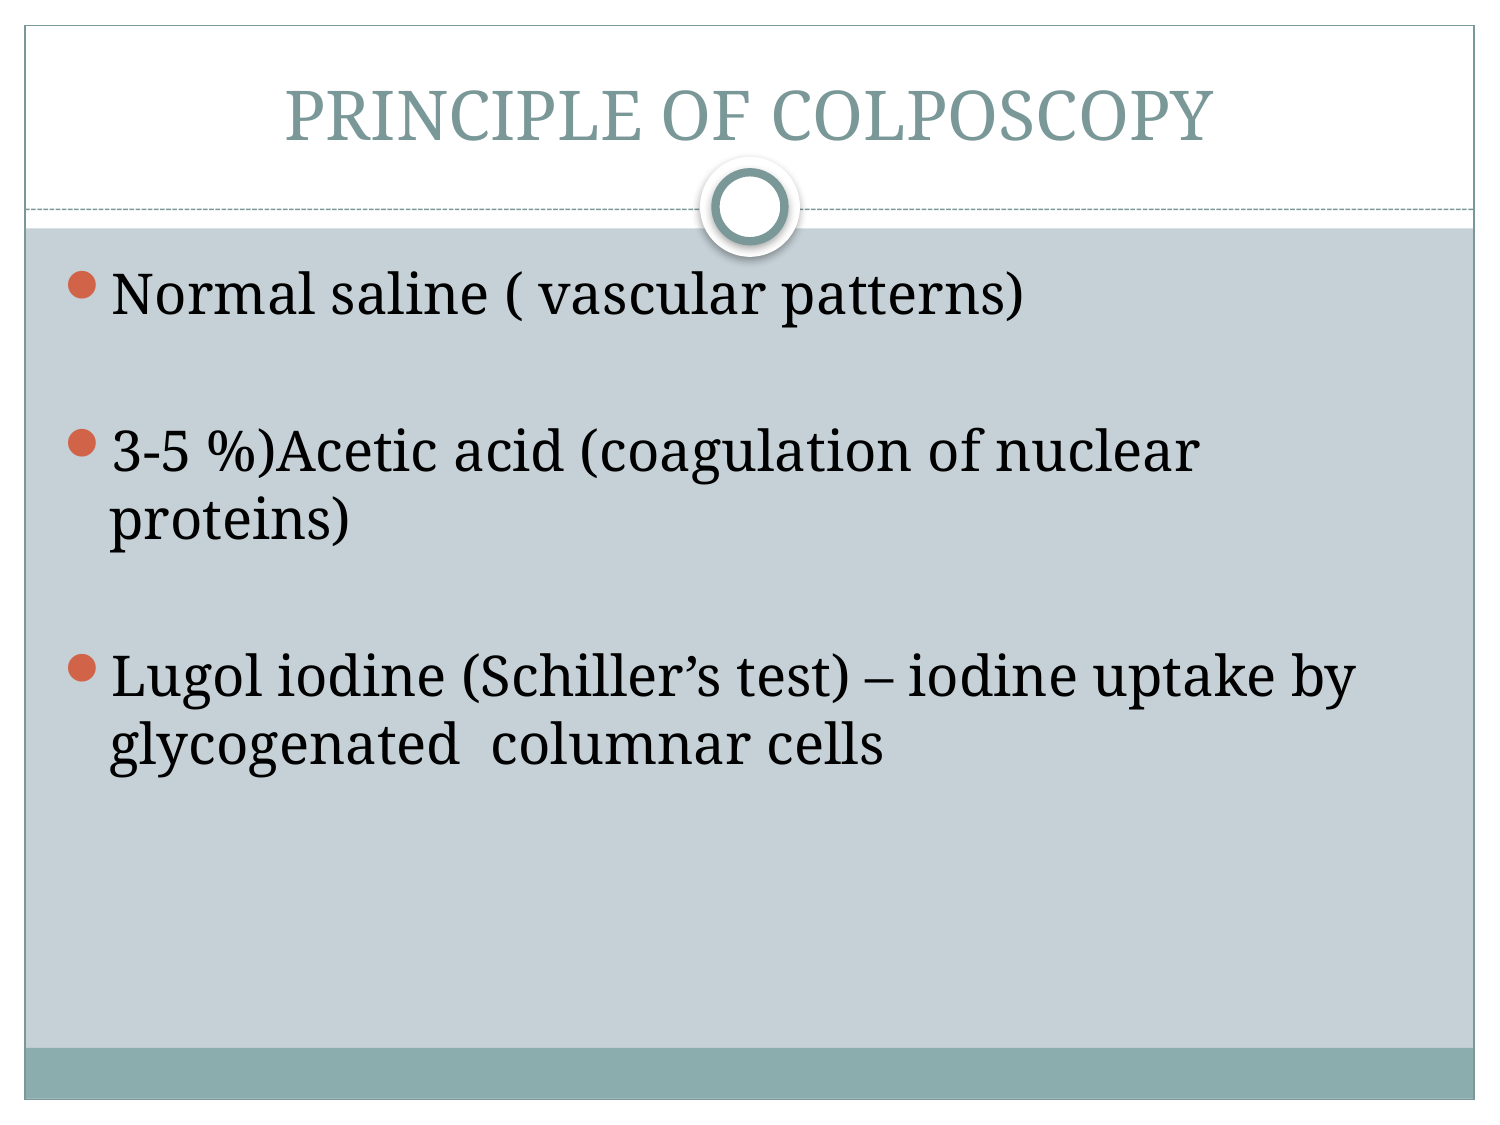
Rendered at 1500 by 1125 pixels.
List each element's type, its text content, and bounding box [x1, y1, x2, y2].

list Normal saline ( vascular patterns) 3-5 %)Acetic acid (coagulation of nuclear proteins) Lugol iodine (Schiller’s test) – iodine uptake by glycogenated columnar cells [49, 250, 1445, 1001]
title PRINCIPLE OF COLPOSCOPY [49, 37, 1450, 162]
